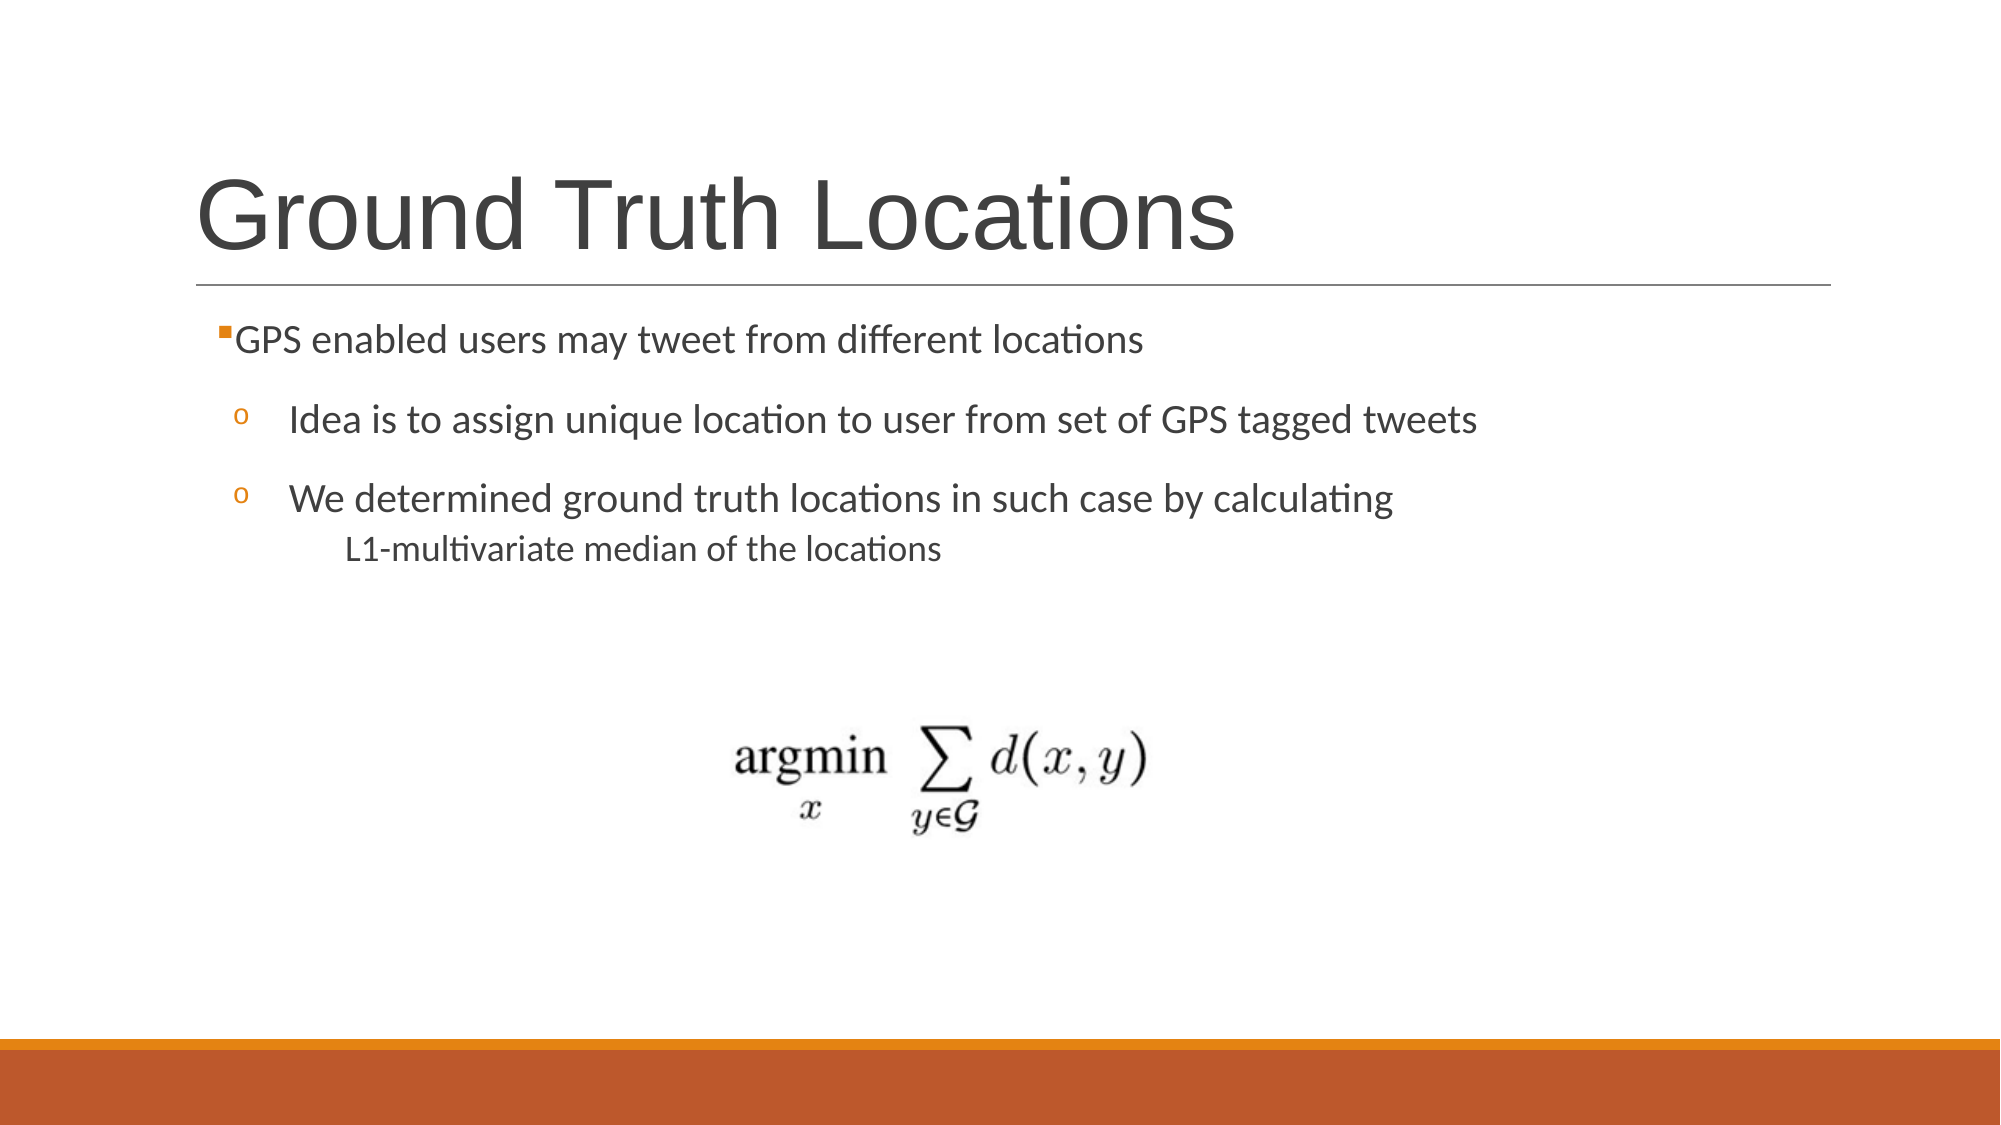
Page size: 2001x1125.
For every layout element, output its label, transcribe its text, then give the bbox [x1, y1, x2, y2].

title Ground Truth Locations [180, 47, 1830, 285]
list GPS enabled users may tweet from different locations Idea is to assign unique location to user from set of GPS tagged tweets We determined ground truth locations in such case by calculating L1-multivariate median of the locations [180, 302, 1830, 1004]
picture [710, 707, 1215, 860]
